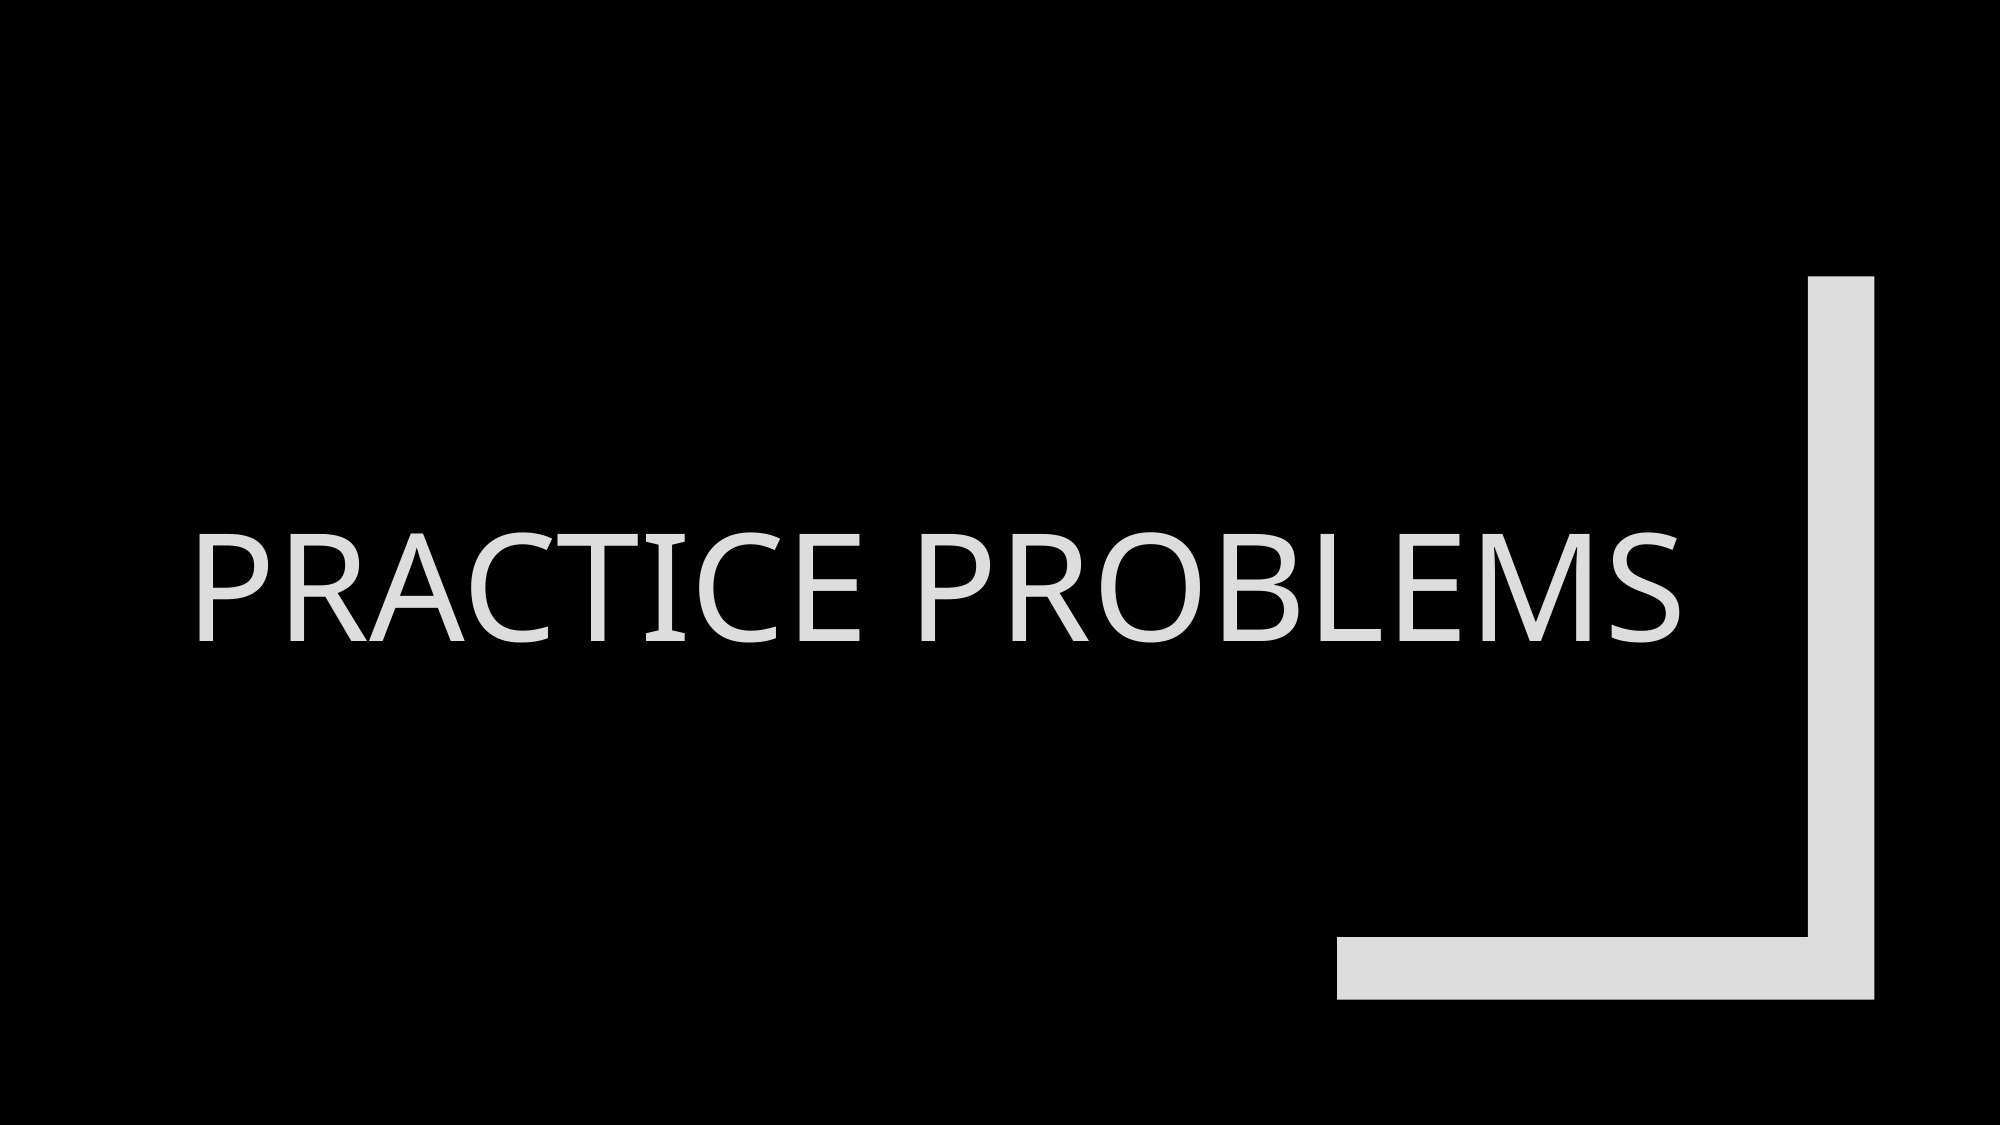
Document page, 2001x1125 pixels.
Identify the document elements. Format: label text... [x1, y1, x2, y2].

title practice problems [125, 213, 1703, 682]
